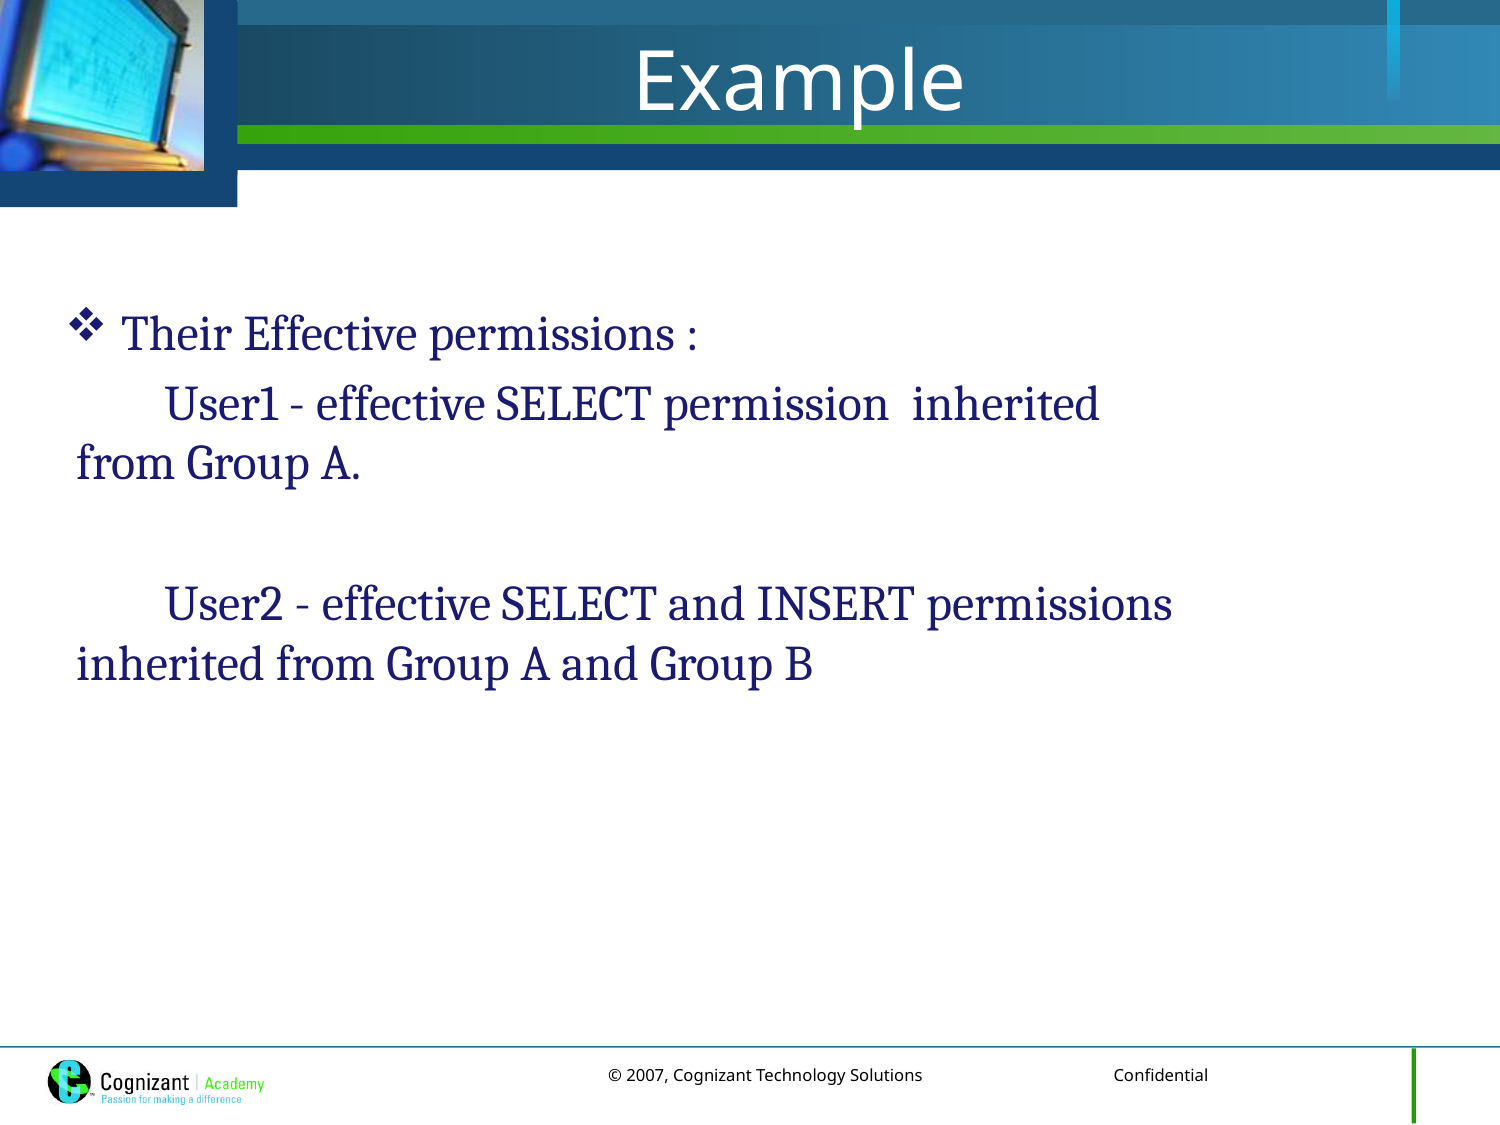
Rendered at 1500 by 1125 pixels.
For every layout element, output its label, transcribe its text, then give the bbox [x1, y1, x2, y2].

picture [35, 1050, 275, 1119]
list Their Effective permissions : User1 - effective SELECT permission inherited from Group A. User2 - effective SELECT and INSERT permissions inherited from Group A and Group B [49, 292, 1488, 1043]
title Example [237, 33, 1363, 122]
picture [0, 0, 204, 171]
